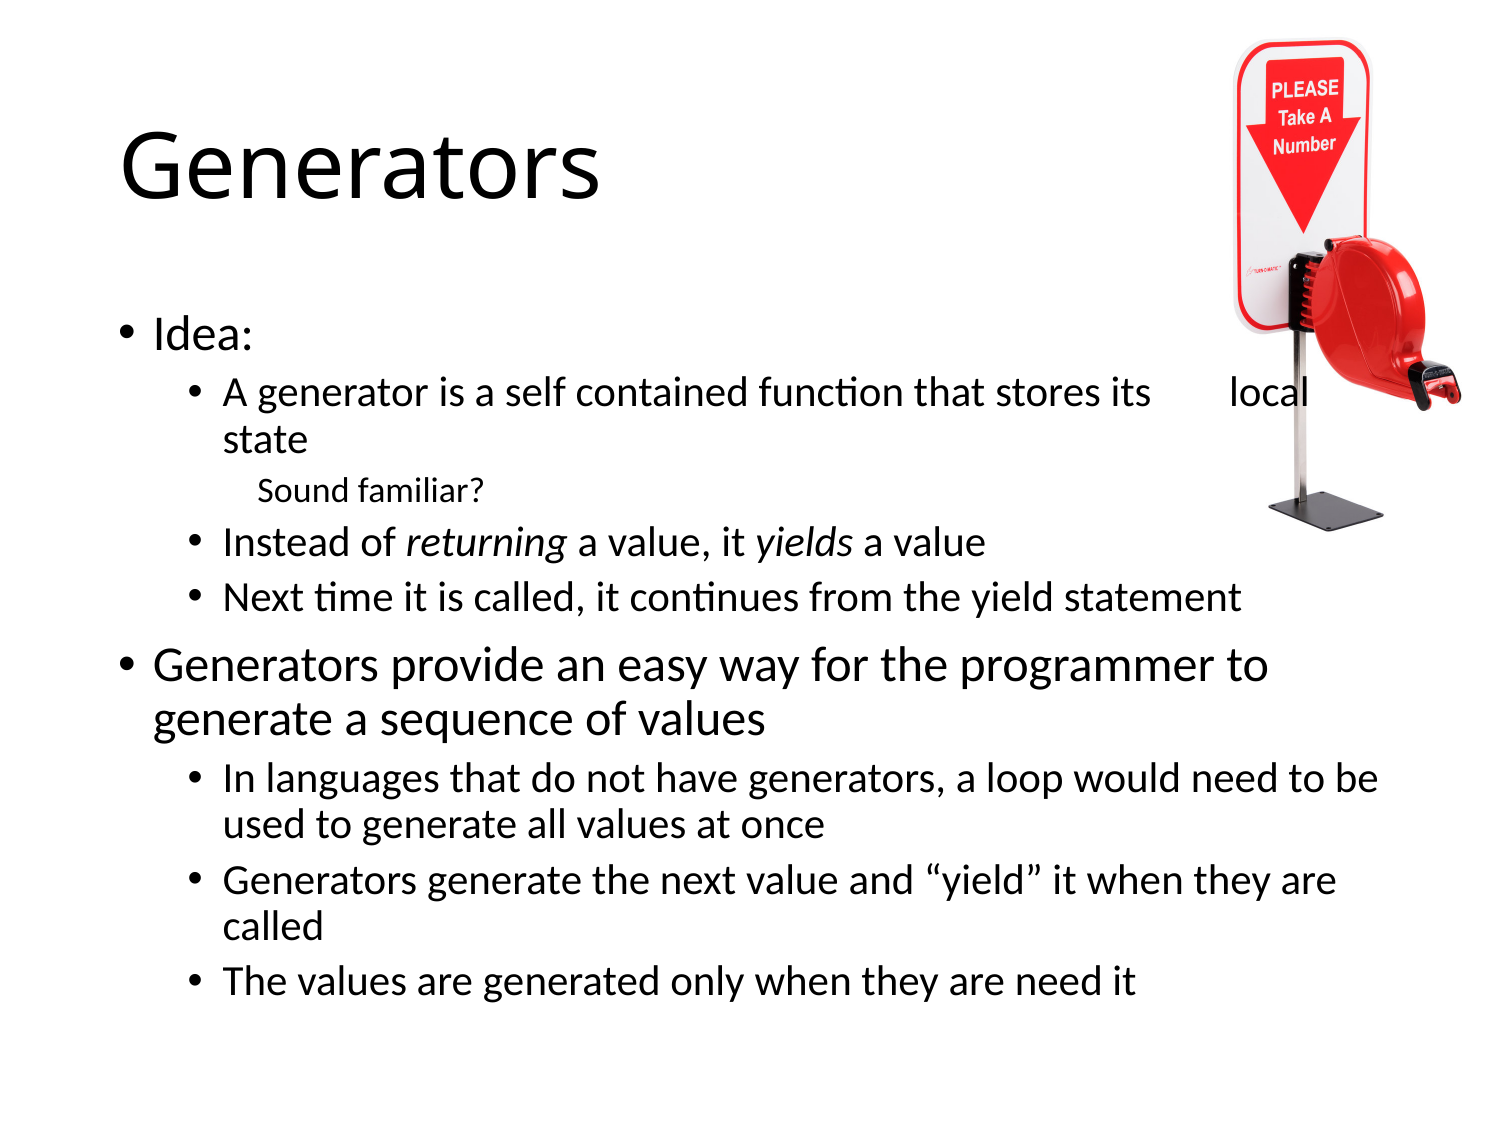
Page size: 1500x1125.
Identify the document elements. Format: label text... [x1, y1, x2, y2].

title Generators [103, 59, 1223, 278]
list Idea: A generator is a self contained function that stores its local state Sound familiar? Instead of returning a value, it yields a value Next time it is called, it continues from the yield statement Generators provide an easy way for the programmer to generate a sequence of values In languages that do not have generators, a loop would need to be used to generate all values at once Generators generate the next value and “yield” it when they are called The values are generated only when they are need it [103, 299, 1397, 1014]
picture [1223, 33, 1483, 534]
